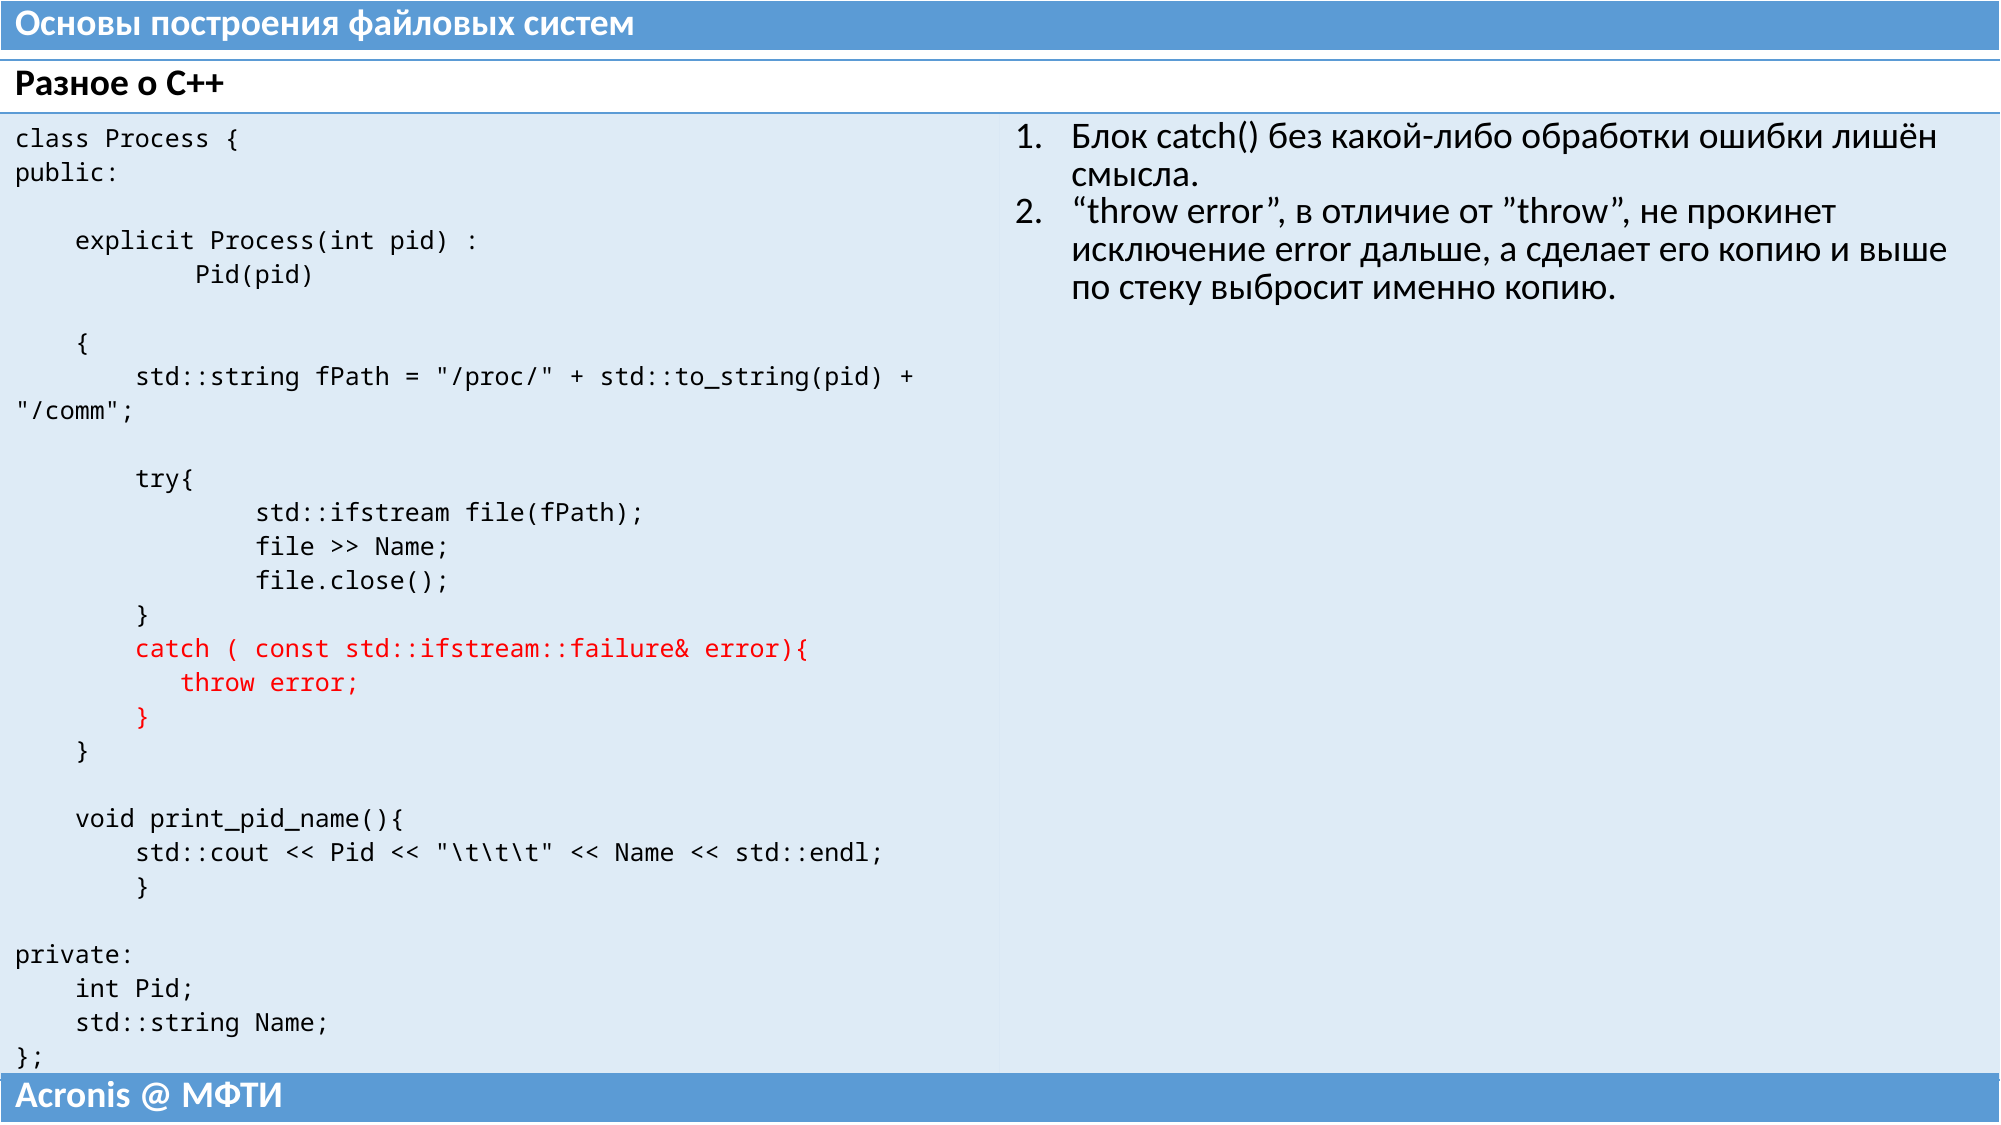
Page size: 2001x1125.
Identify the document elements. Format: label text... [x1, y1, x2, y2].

table_cell class Process { public: explicit Process(int pid) : Pid(pid) { std::string fPath = "/proc/" + std::to_string(pid) + "/comm"; try{ std::ifstream file(fPath); file >> Name; file.close(); } catch ( const std::ifstream::failure& error){ throw error; } } void print_pid_name(){ std::cout << Pid << "\t\t\t" << Name << std::endl; } private: int Pid; std::string Name; }; [0, 114, 1000, 1079]
table_cell Блок catch() без какой-либо обработки ошибки лишён смысла. “throw error”, в отличие от ”throw”, не прокинет исключение error дальше, а сделает его копию и выше по стеку выбросит именно копию. [1000, 114, 2000, 1079]
table_header Acronis @ МФТИ [1, 1081, 1999, 1122]
table_header Разное о C++ [0, 61, 2000, 112]
table_header Основы построения файловых систем [1, 1, 1999, 50]
